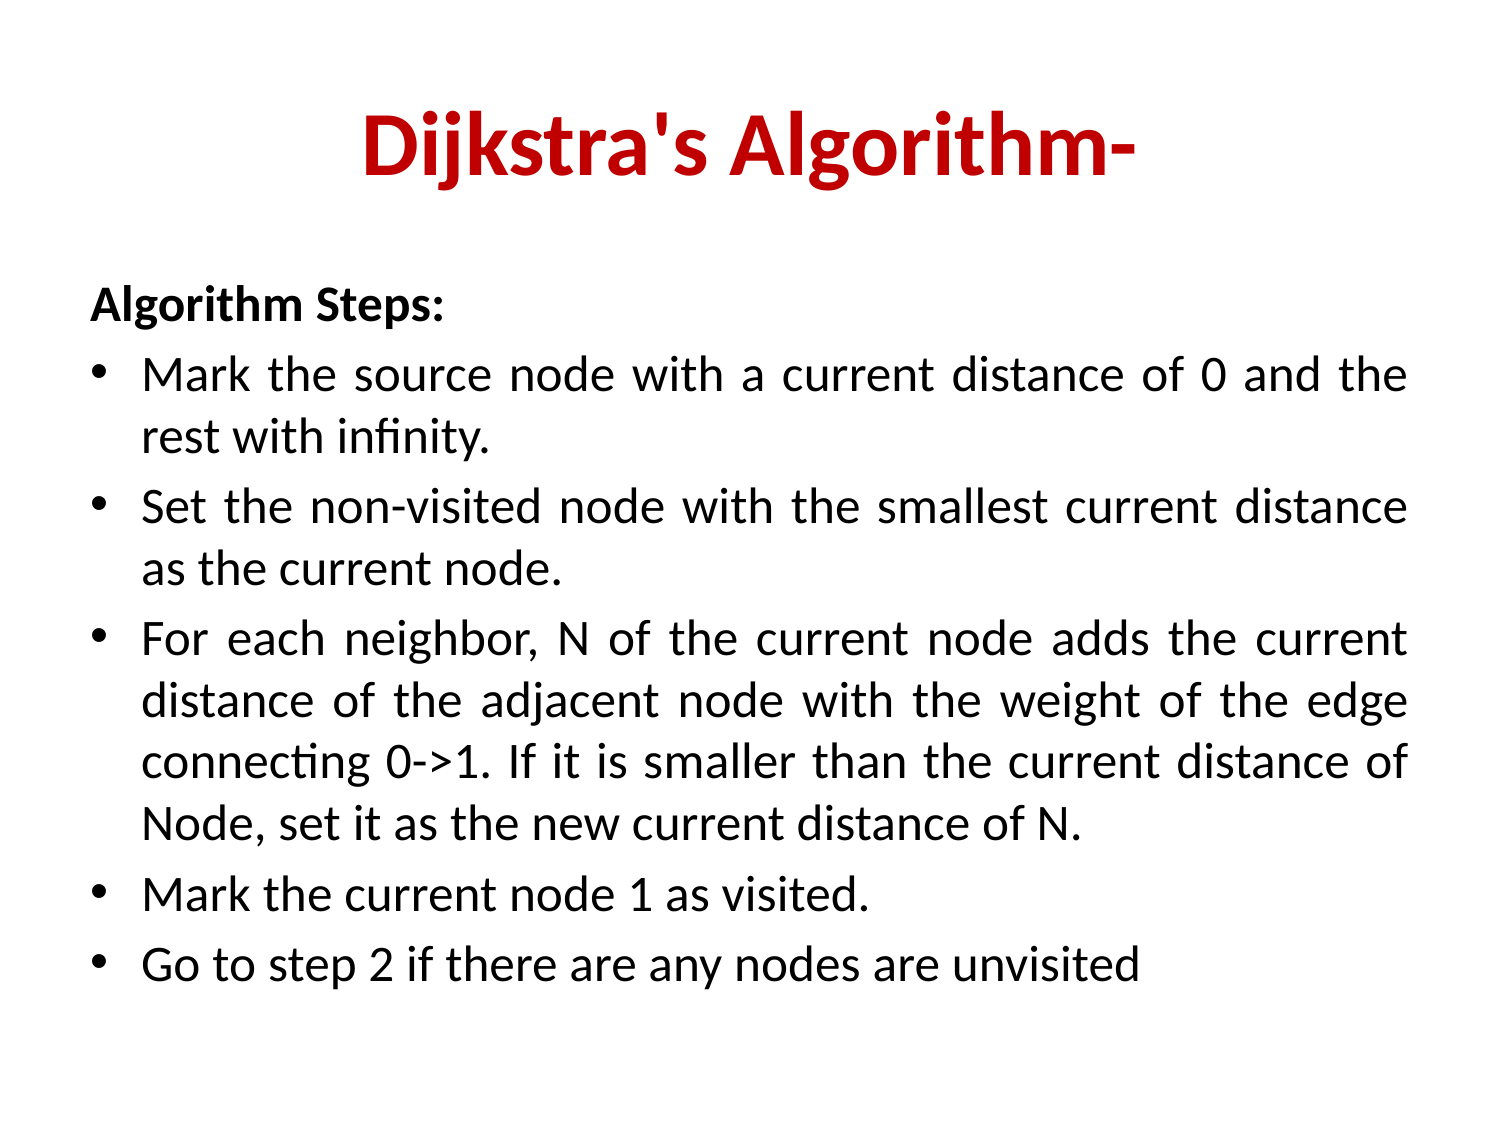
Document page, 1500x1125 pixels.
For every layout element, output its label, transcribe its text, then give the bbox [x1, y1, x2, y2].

title Dijkstra's Algorithm- [75, 45, 1425, 233]
list Algorithm Steps: Mark the source node with a current distance of 0 and the rest with infinity. Set the non-visited node with the smallest current distance as the current node. For each neighbor, N of the current node adds the current distance of the adjacent node with the weight of the edge connecting 0->1. If it is smaller than the current distance of Node, set it as the new current distance of N. Mark the current node 1 as visited. Go to step 2 if there are any nodes are unvisited [75, 262, 1425, 1005]
